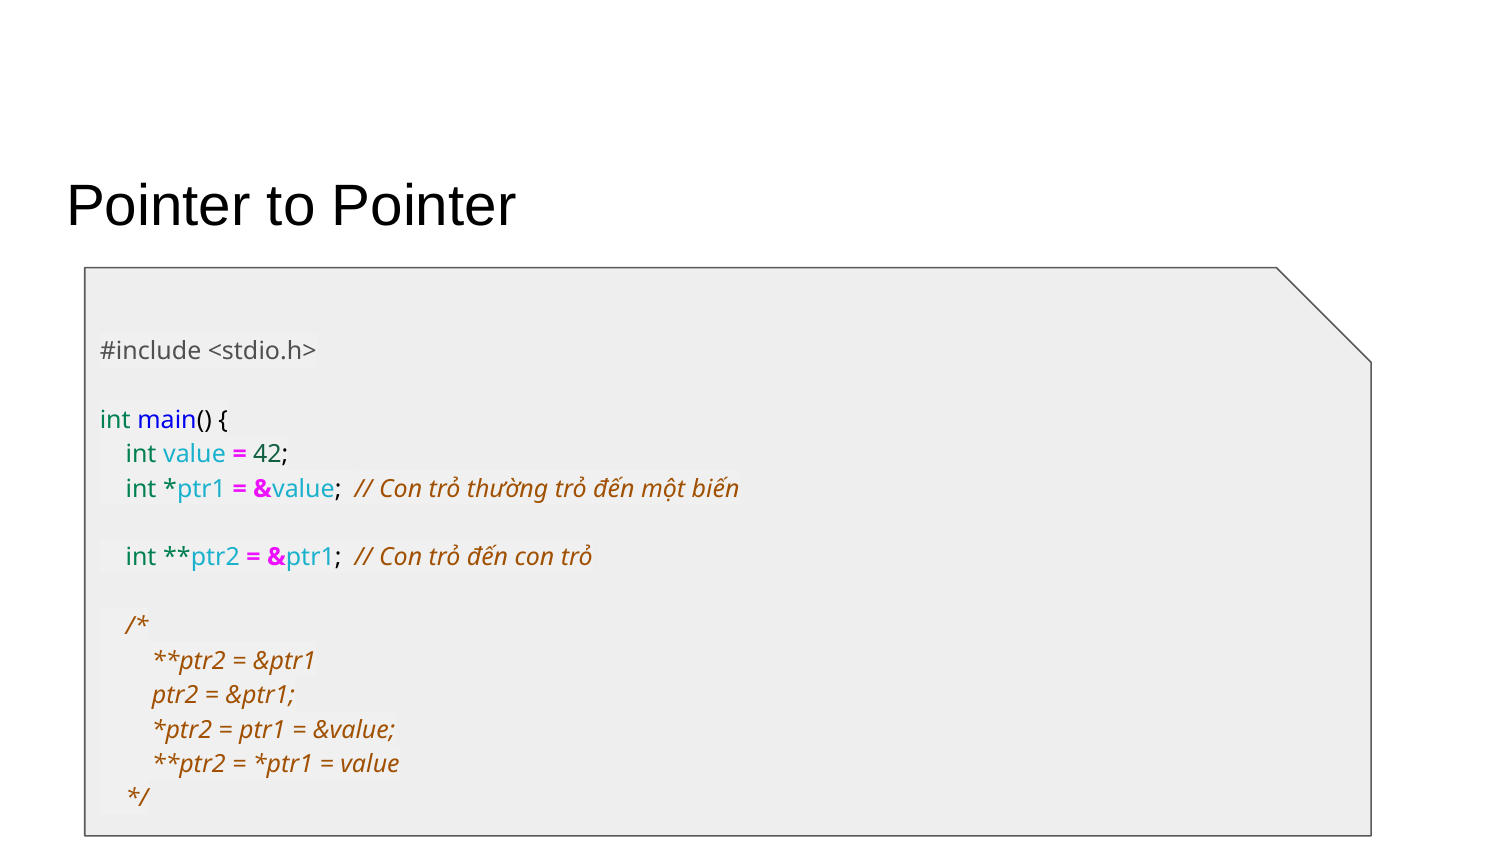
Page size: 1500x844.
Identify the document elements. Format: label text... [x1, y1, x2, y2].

text_box #include <stdio.h> int main() { int value = 42; int *ptr1 = &value; // Con trỏ thường trỏ đến một biến int **ptr2 = &ptr1; // Con trỏ đến con trỏ /* **ptr2 = &ptr1 ptr2 = &ptr1; *ptr2 = ptr1 = &value; **ptr2 = *ptr1 = value */ printf("address of value: %p\n", &value); printf("value of ptr1: %p\n", ptr1); printf("address of ptr1: %p\n", &ptr1); printf("value of ptr2: %p\n", ptr2); printf("dereference ptr2 first time: %p\n", *ptr2); printf("dereference ptr2 second time: %d\n", **ptr2); return 0; } [84, 267, 1372, 836]
title Pointer to Pointer [51, 122, 1449, 253]
